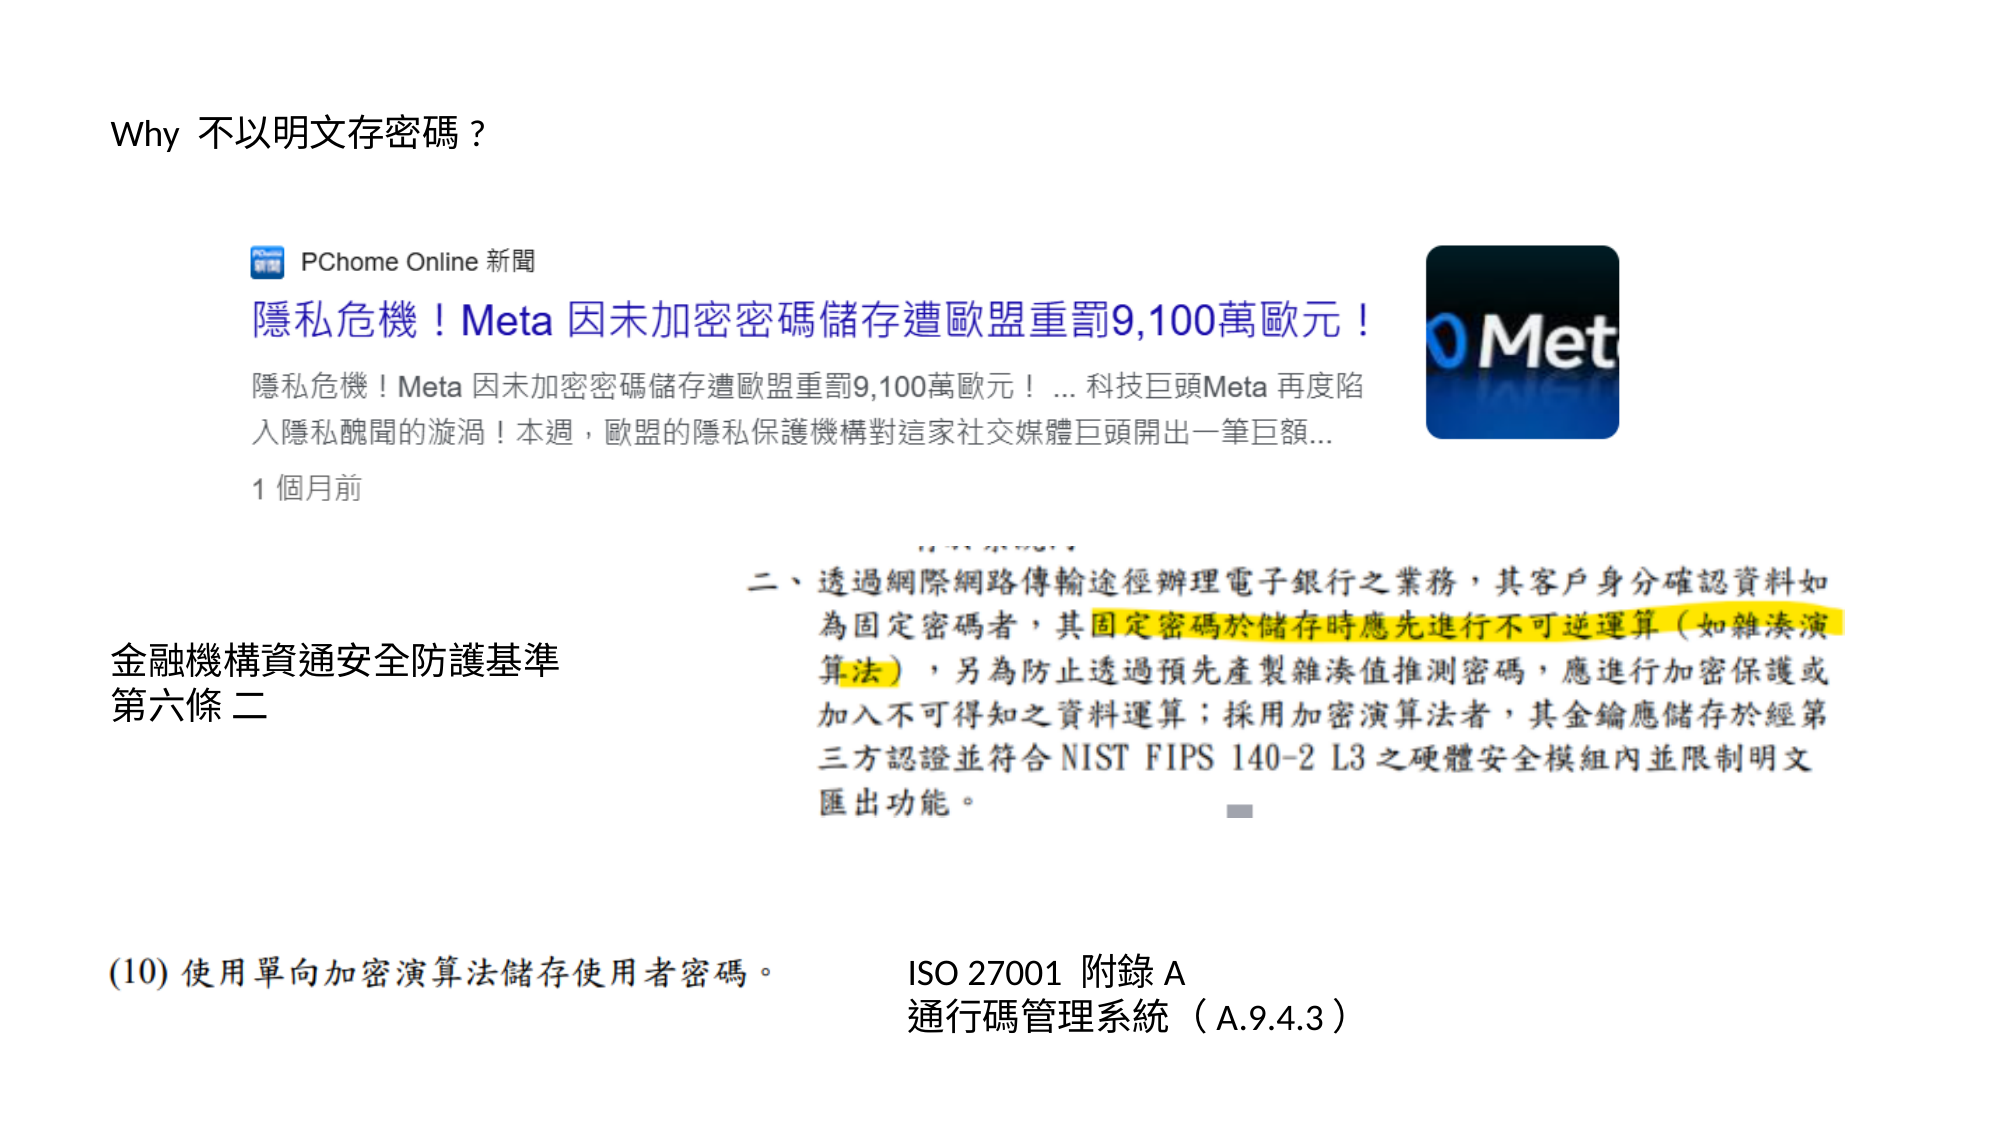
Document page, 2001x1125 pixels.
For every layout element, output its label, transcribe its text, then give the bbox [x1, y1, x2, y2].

picture [227, 212, 1653, 529]
picture [86, 940, 856, 1008]
text_box ISO 27001 附錄A 通行碼管理系統（A.9.4.3） [892, 940, 1508, 1046]
picture [702, 546, 1845, 819]
text_box 金融機構資通安全防護基準 第六條 二 [95, 629, 664, 735]
text_box Why 不以明文存密碼? [95, 101, 846, 162]
